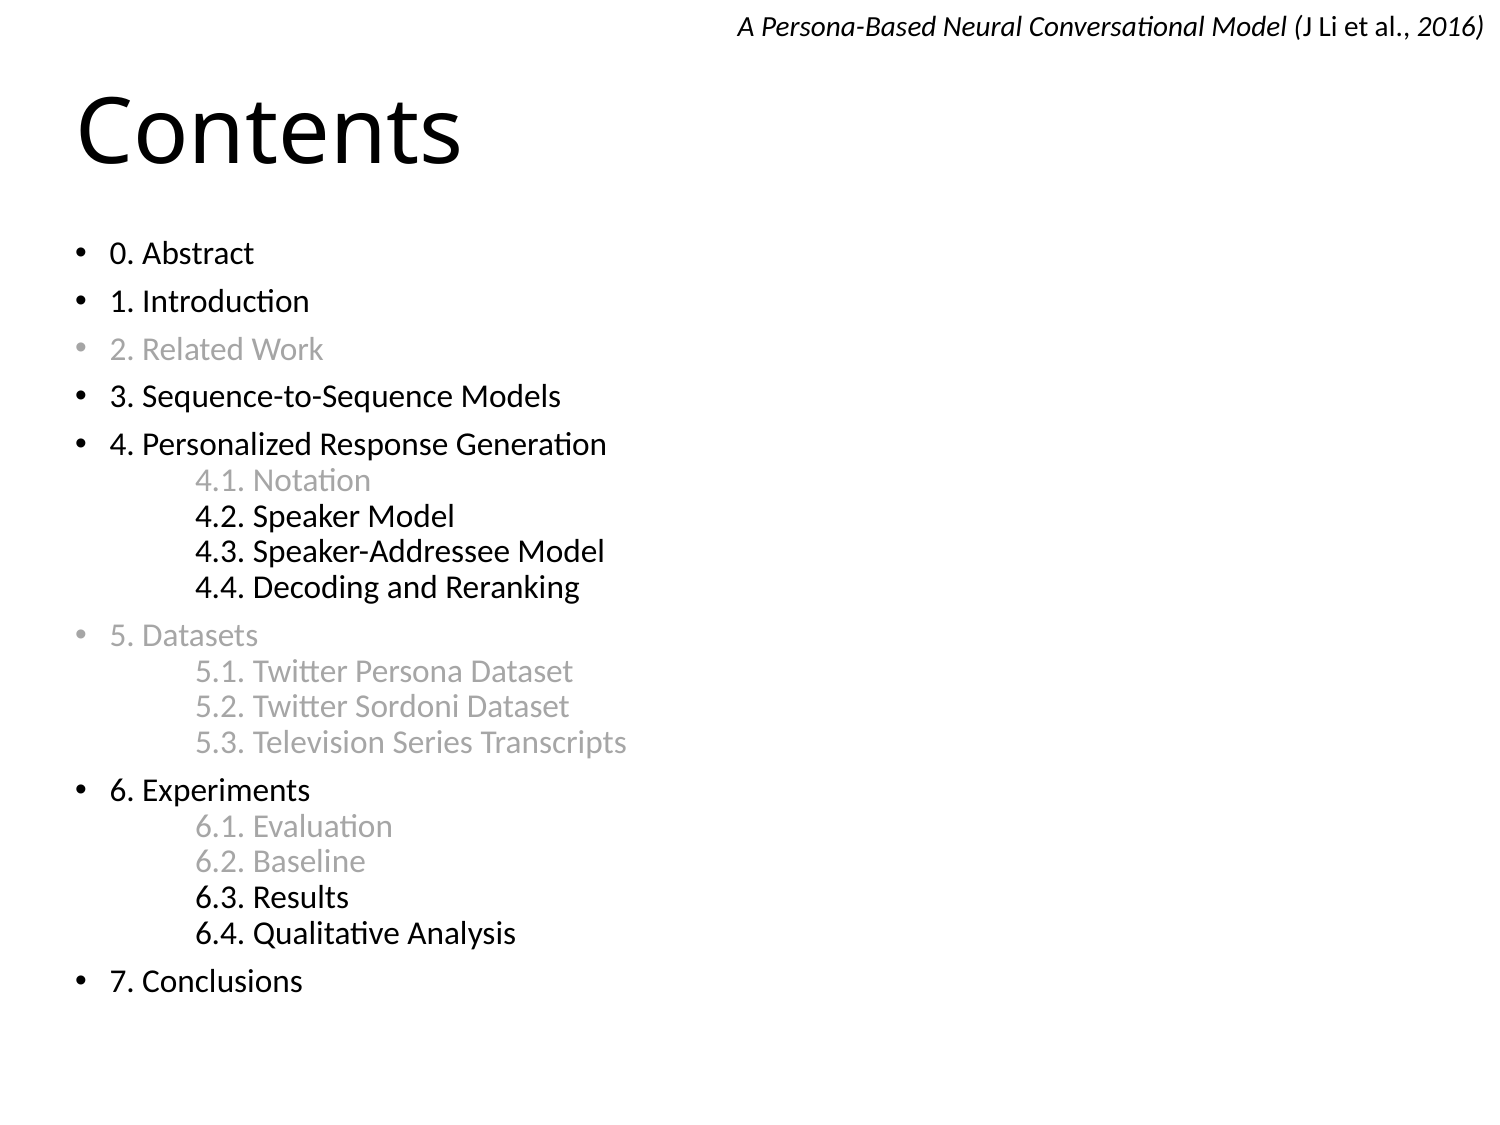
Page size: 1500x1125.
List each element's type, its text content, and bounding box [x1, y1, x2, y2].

title Contents [60, 59, 1440, 209]
text_box A Persona-Based Neural Conversational Model (J Li et al., 2016) [722, 0, 1500, 50]
list 0. Abstract 1. Introduction 2. Related Work 3. Sequence-to-Sequence Models 4. Personalized Response Generation 4.1. Notation 4.2. Speaker Model 4.3. Speaker-Addressee Model 4.4. Decoding and Reranking 5. Datasets 5.1. Twitter Persona Dataset 5.2. Twitter Sordoni Dataset 5.3. Television Series Transcripts 6. Experiments 6.1. Evaluation 6.2. Baseline 6.3. Results 6.4. Qualitative Analysis 7. Conclusions [60, 228, 1440, 1014]
